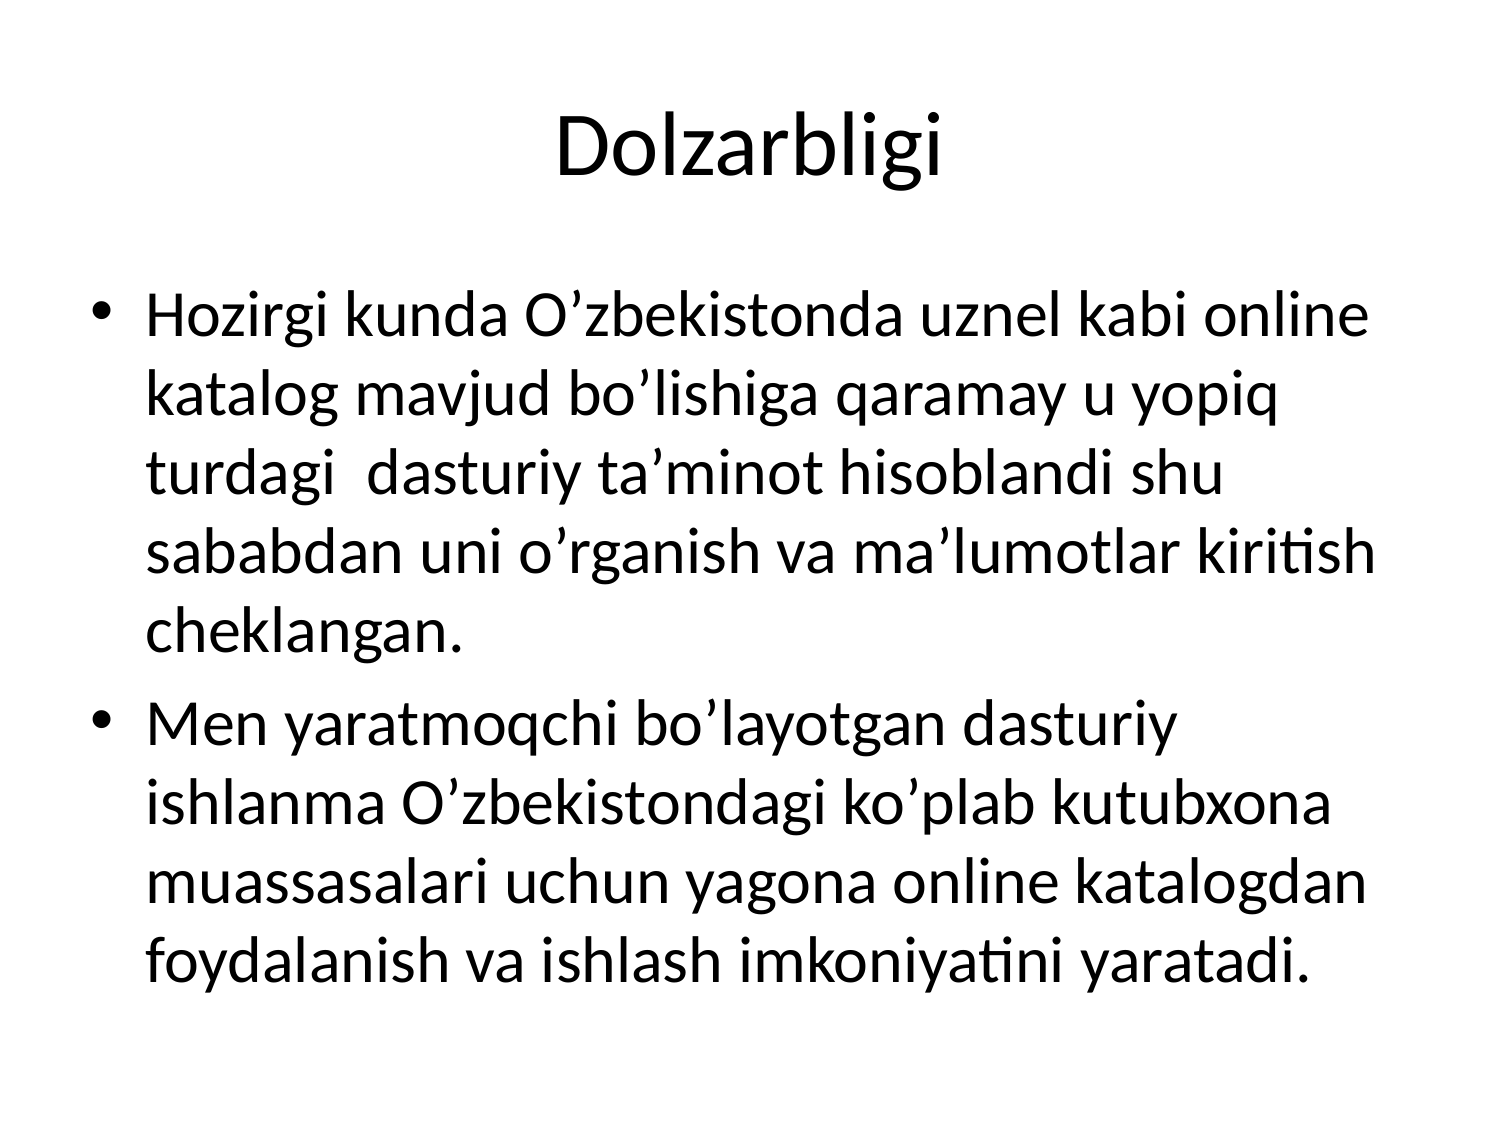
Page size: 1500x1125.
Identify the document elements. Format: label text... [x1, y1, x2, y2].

list Hozirgi kunda O’zbekistonda uznel kabi online katalog mavjud bo’lishiga qaramay u yopiq turdagi dasturiy ta’minot hisoblandi shu sababdan uni o’rganish va ma’lumotlar kiritish cheklangan. Men yaratmoqchi bo’layotgan dasturiy ishlanma O’zbekistondagi ko’plab kutubxona muassasalari uchun yagona online katalogdan foydalanish va ishlash imkoniyatini yaratadi. [75, 262, 1425, 1005]
title Dolzarbligi [75, 45, 1425, 233]
